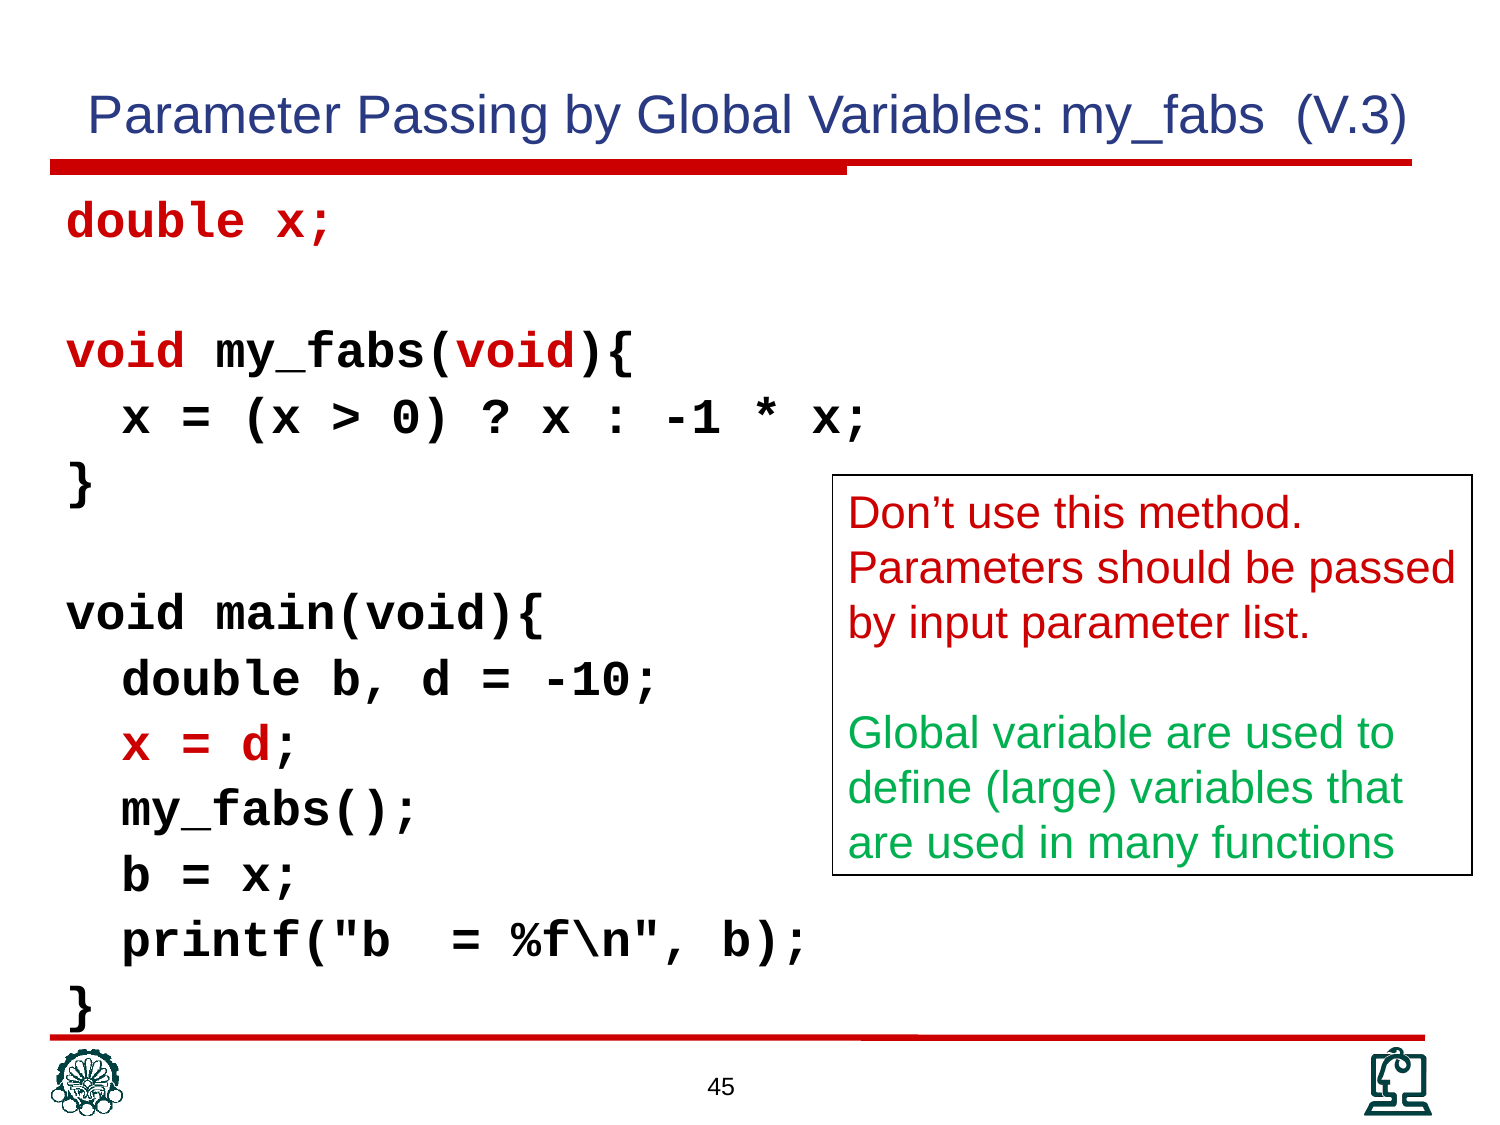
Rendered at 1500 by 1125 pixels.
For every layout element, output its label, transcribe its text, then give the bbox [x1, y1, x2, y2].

text_box 45 [650, 1062, 750, 1103]
picture [50, 1047, 125, 1118]
picture [1362, 1045, 1438, 1119]
text_box Parameter Passing by Global Variables: my_fabs (V.3) [73, 26, 1500, 152]
text_box double x; void my_fabs(void){ x = (x > 0) ? x : -1 * x; } void main(void){ double b, d = -10; x = d; my_fabs(); b = x; printf("b = %f\n", b); } [50, 187, 1425, 1041]
text_box Don’t use this method. Parameters should be passed by input parameter list. Global variable are used to define (large) variables that are used in many functions [832, 474, 1473, 876]
